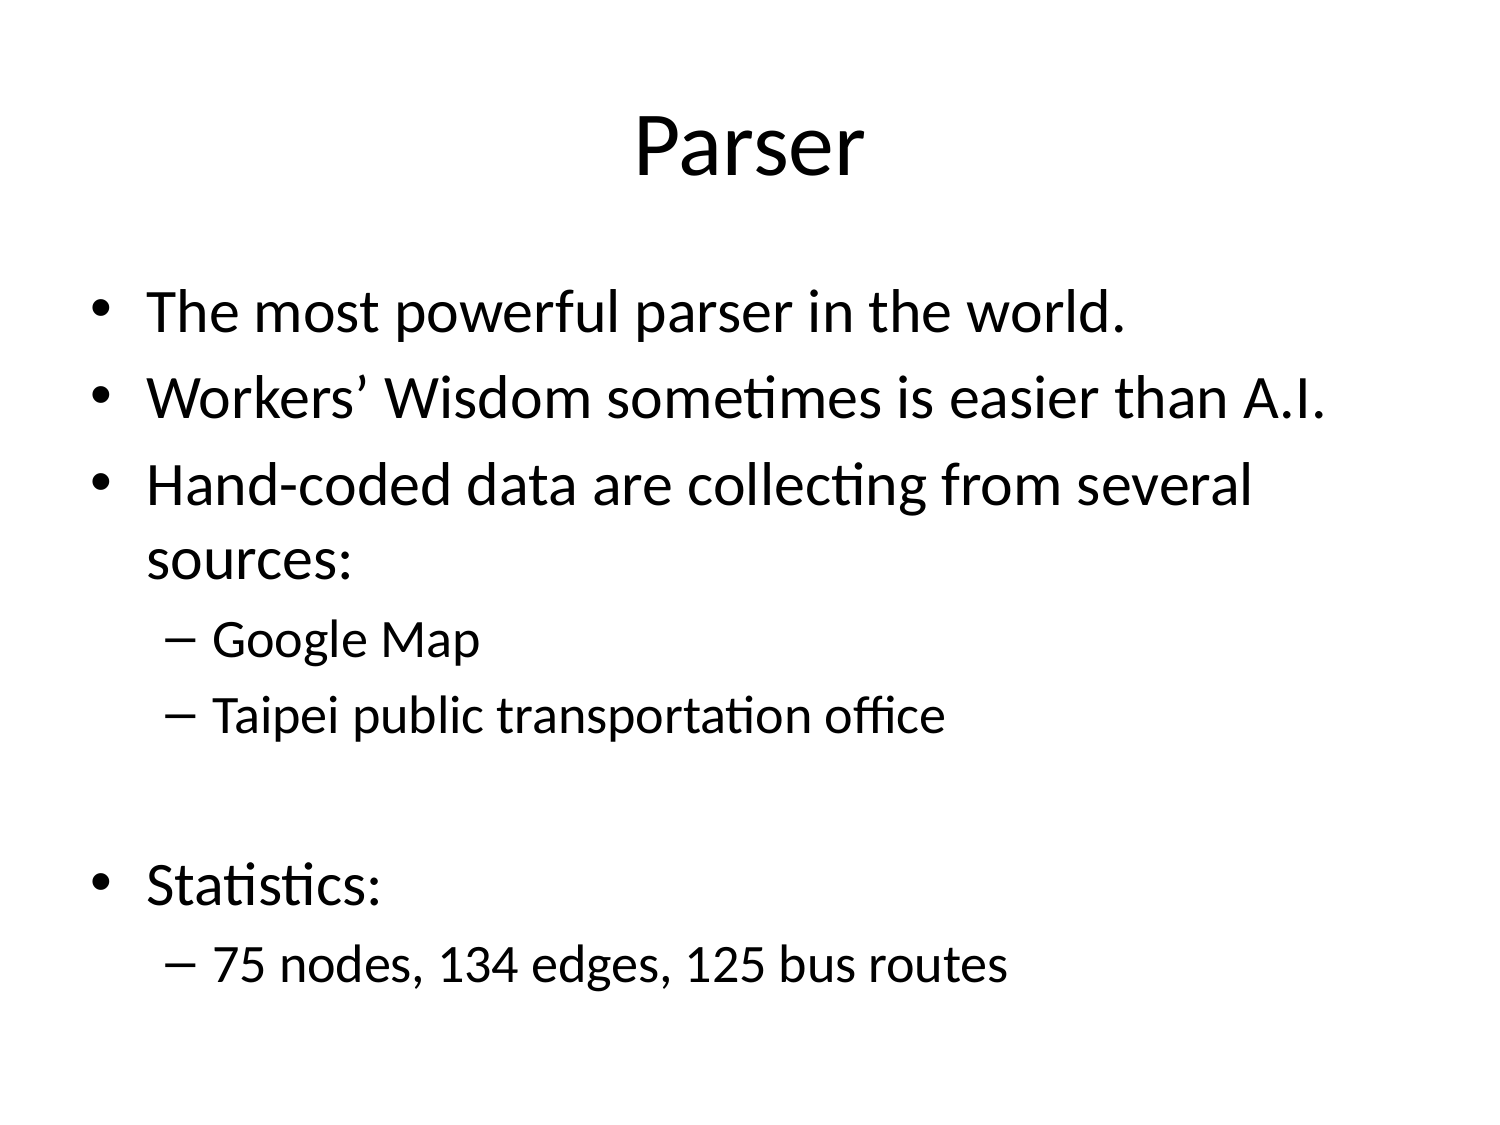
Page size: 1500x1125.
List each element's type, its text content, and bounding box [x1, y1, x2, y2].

list The most powerful parser in the world. Workers’ Wisdom sometimes is easier than A.I. Hand-coded data are collecting from several sources: Google Map Taipei public transportation office Statistics: 75 nodes, 134 edges, 125 bus routes [75, 262, 1456, 1005]
title Parser [75, 45, 1425, 233]
